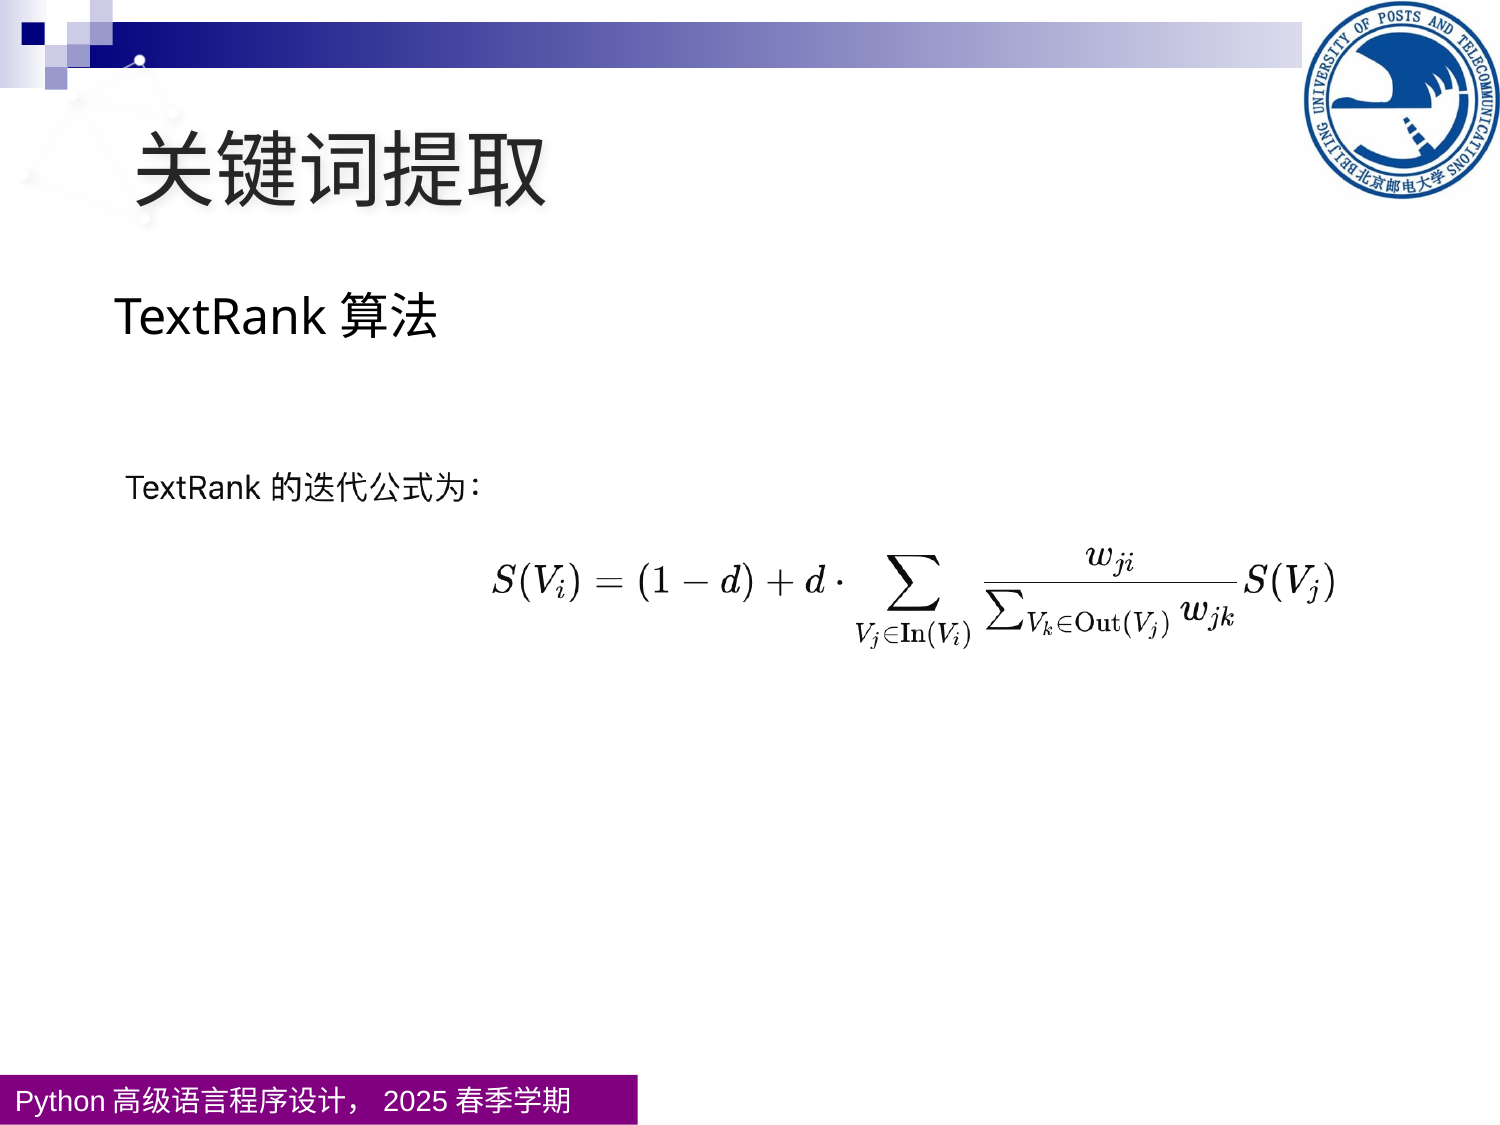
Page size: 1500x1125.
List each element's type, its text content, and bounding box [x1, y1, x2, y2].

picture [1302, 0, 1500, 200]
picture [112, 448, 1388, 677]
text_box TextRank算法 [99, 277, 1436, 412]
text_box 关键词提取 [215, 109, 564, 225]
picture [8, 39, 211, 242]
